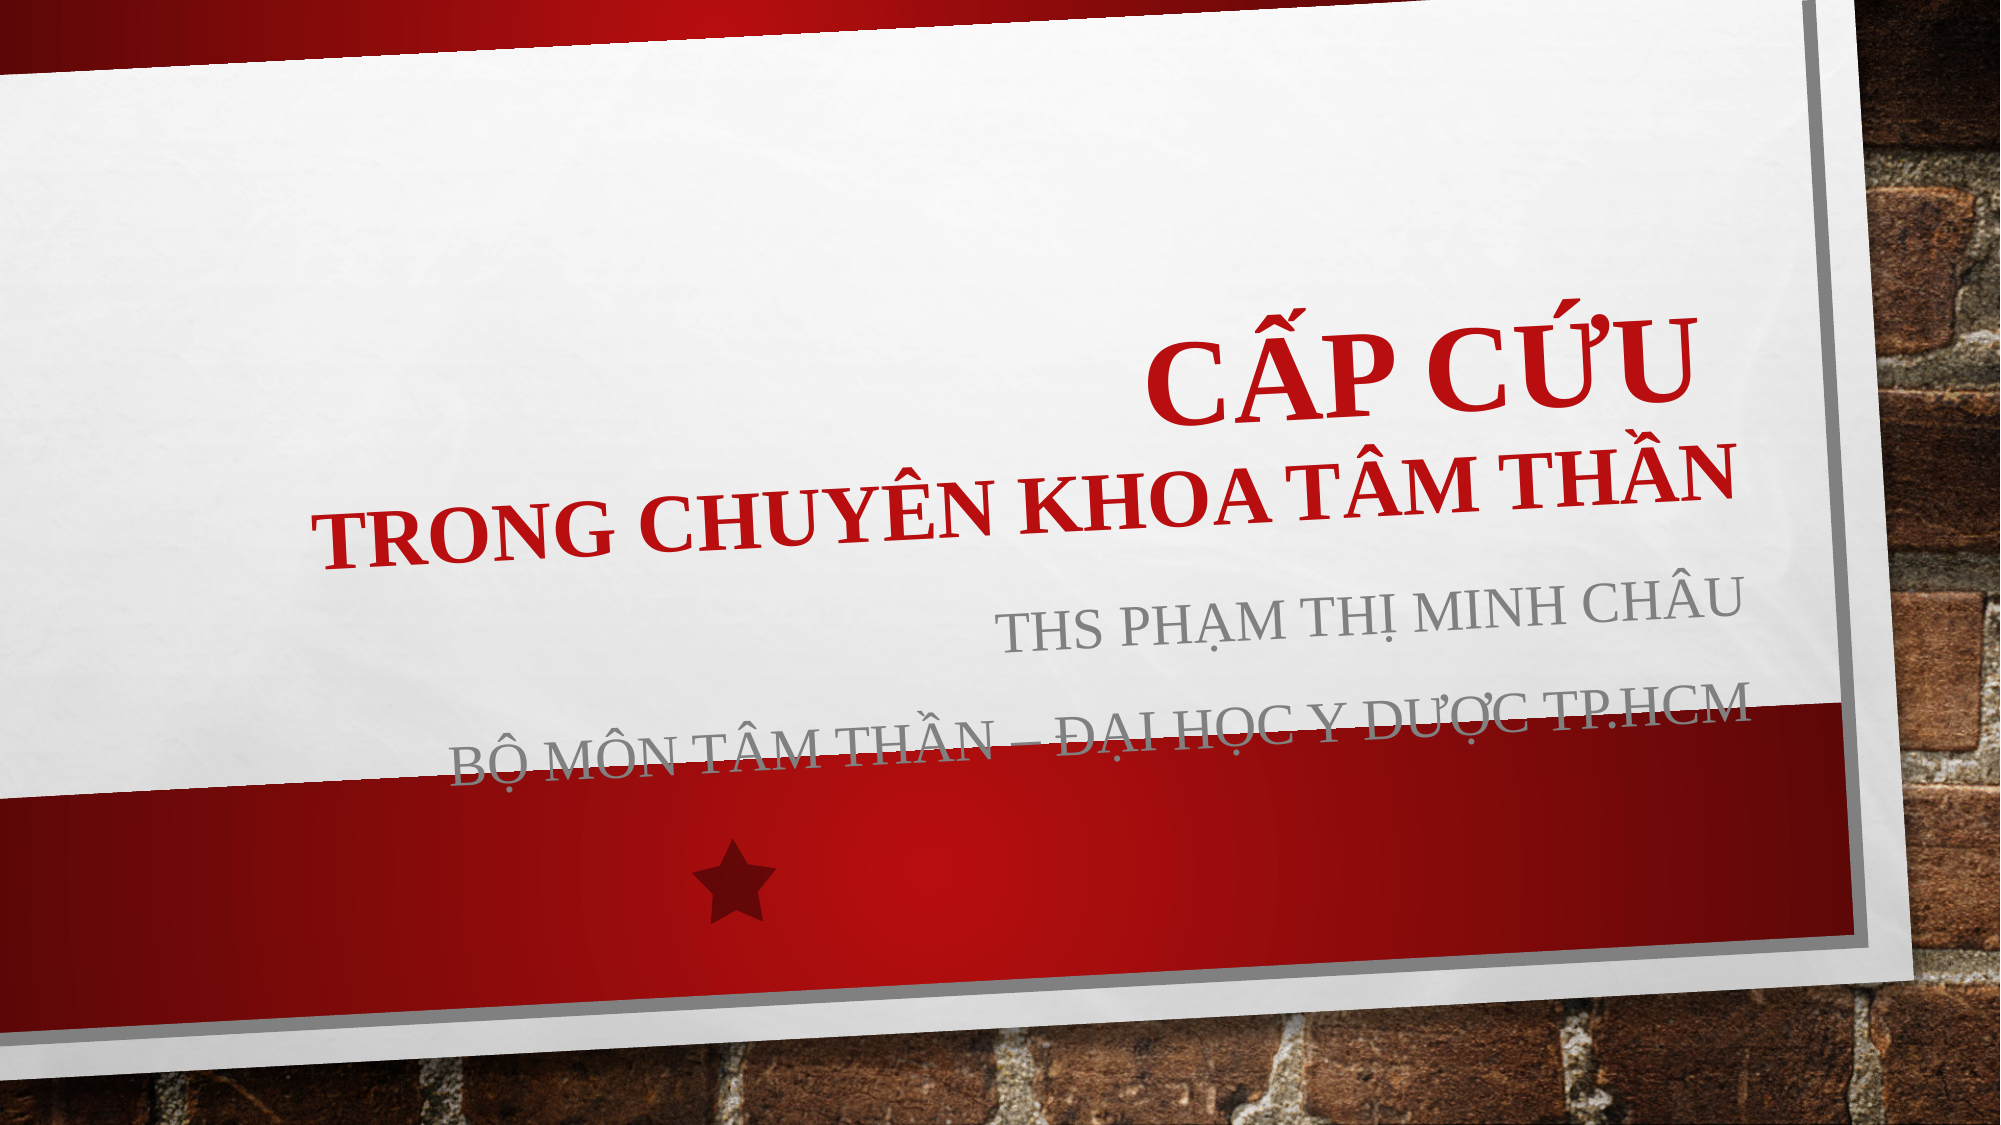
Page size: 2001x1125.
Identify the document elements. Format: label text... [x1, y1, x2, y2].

subtitle tHs phạm thị minh châu Bộ môn tâm thần – đại học y dược tp.hcm [159, 533, 1763, 708]
picture [0, 0, 2000, 1125]
title Cấp cứu trong chuyên khoa tâm thần [135, 67, 1758, 605]
